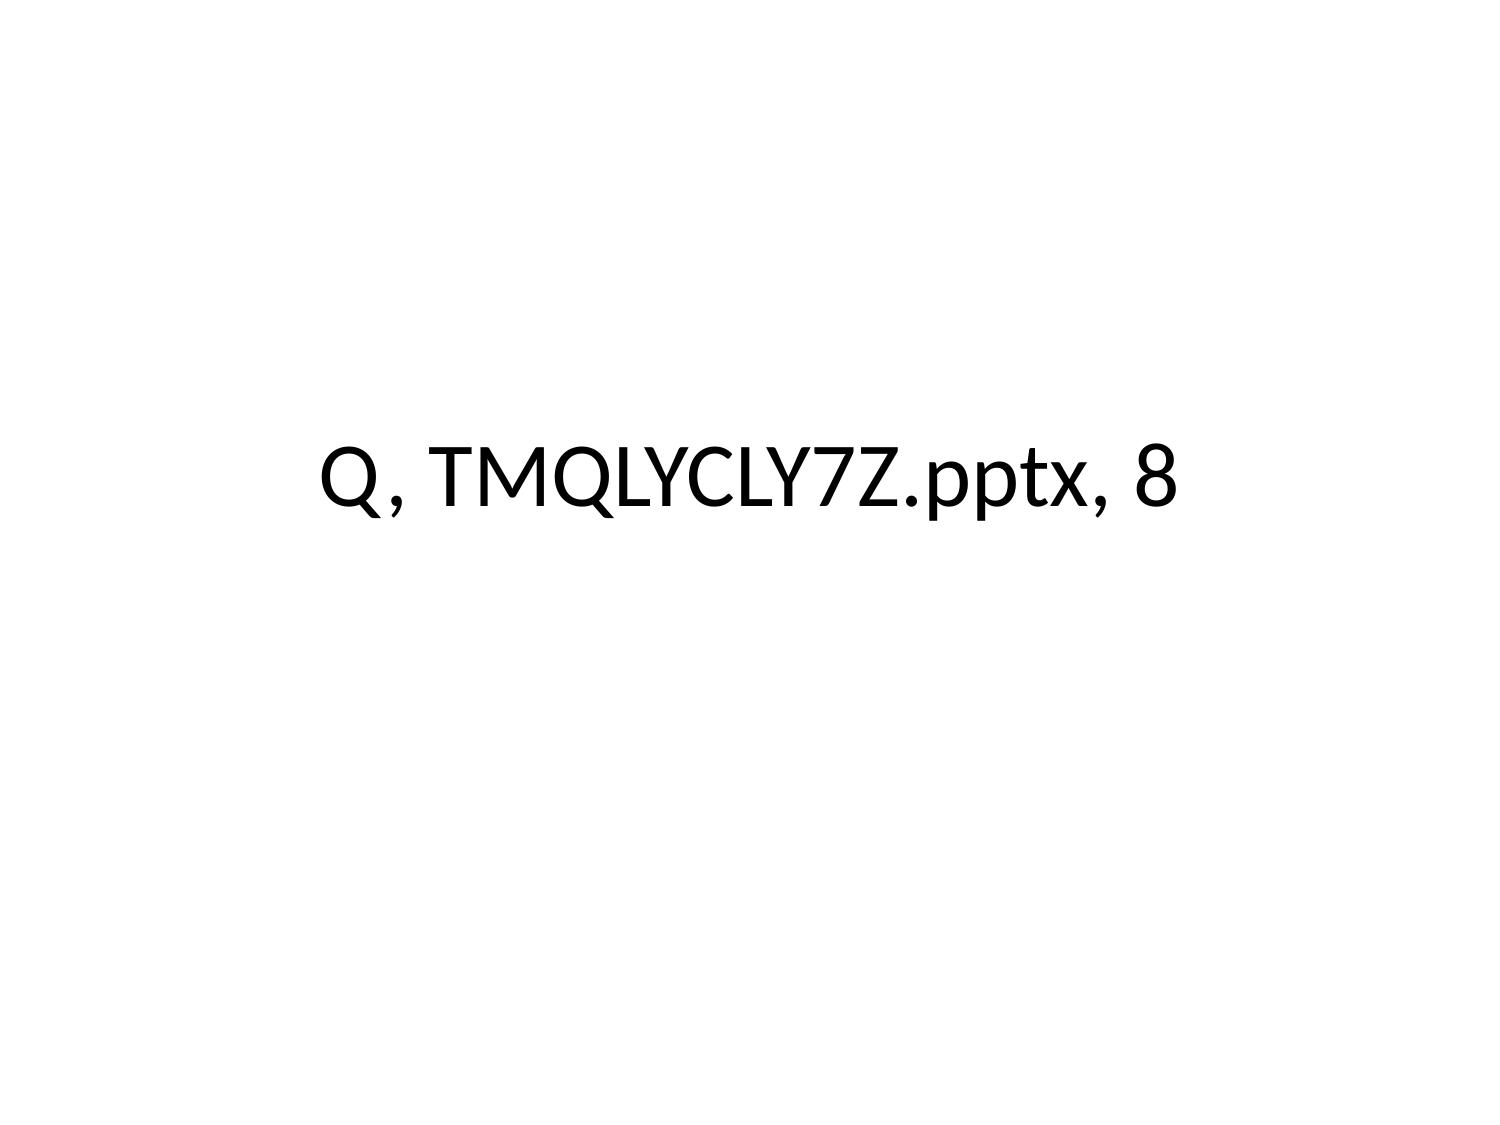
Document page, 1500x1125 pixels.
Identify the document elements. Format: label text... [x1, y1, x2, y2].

title Q, TMQLYCLY7Z.pptx, 8 [112, 349, 1388, 591]
